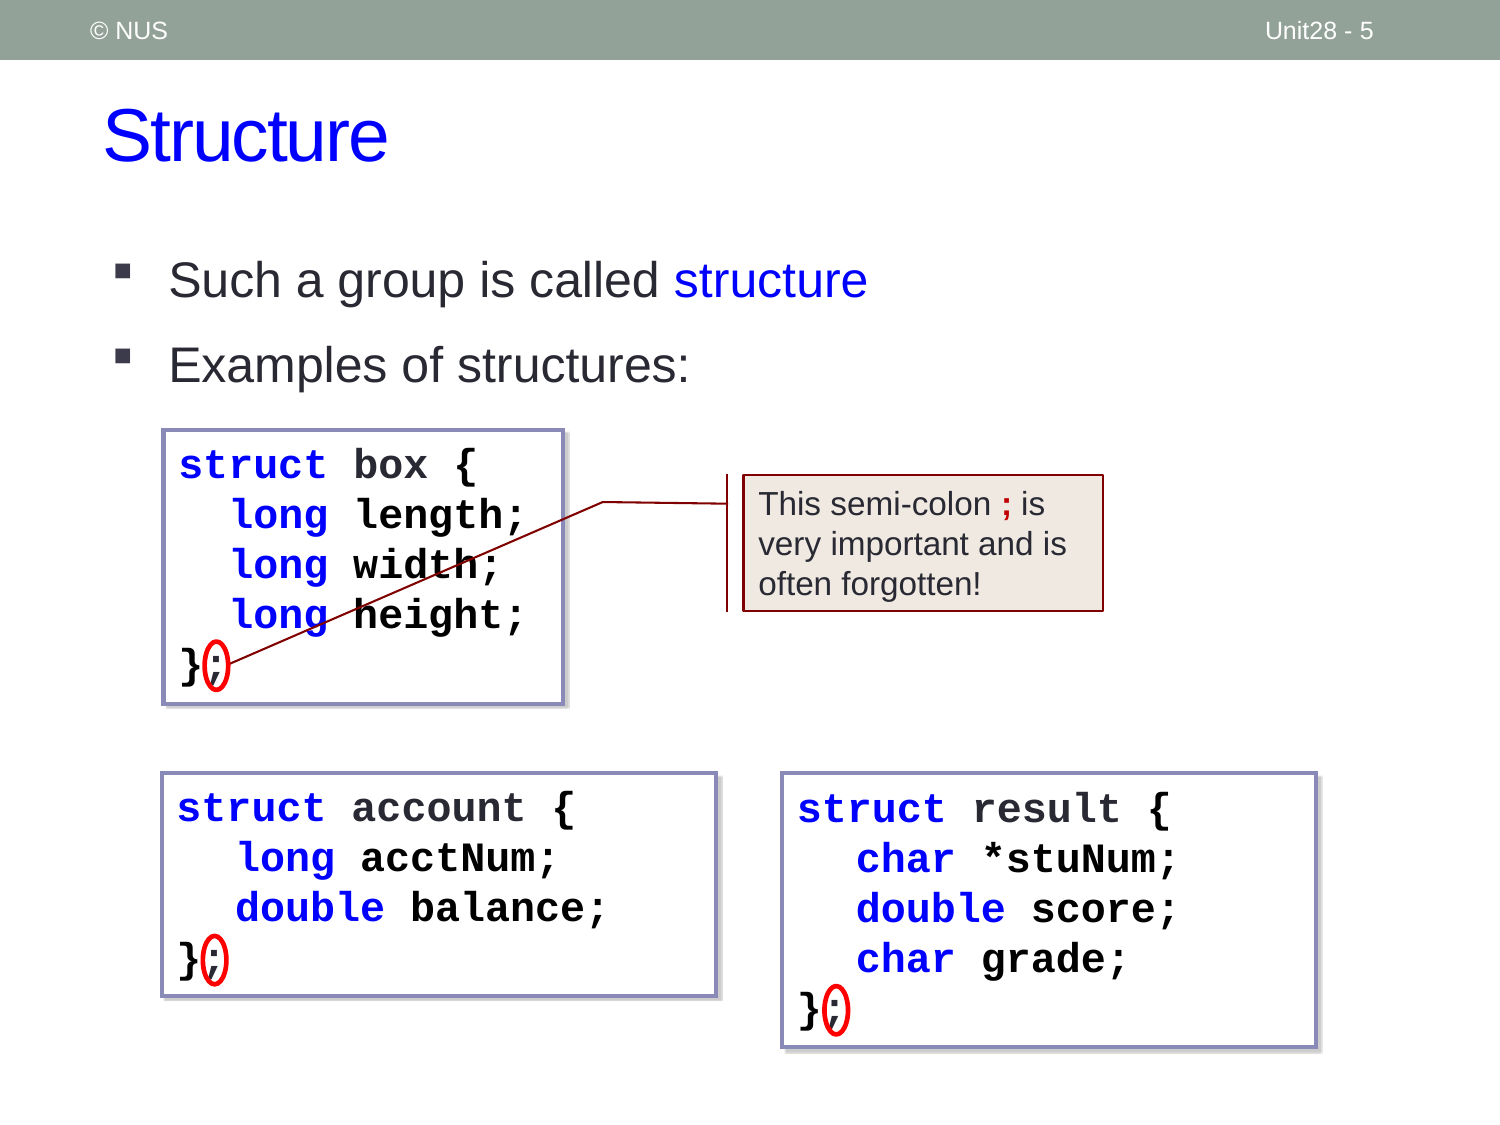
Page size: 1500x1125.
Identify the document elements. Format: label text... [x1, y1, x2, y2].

text_box [202, 935, 227, 985]
text_box [824, 986, 849, 1035]
slide_number © NUS [75, 3, 550, 57]
slide_number Unit28 - 5 [1250, 3, 1425, 57]
list Such a group is called structure Examples of structures: [96, 239, 1447, 435]
text_box This semi-colon ; is very important and is often forgotten! [743, 474, 1104, 611]
text_box struct box { long length; long width; long height; }; [163, 429, 563, 705]
title Structure [87, 62, 1463, 200]
text_box struct account { long acctNum; double balance; }; [161, 772, 716, 996]
text_box [204, 641, 229, 690]
text_box struct result { char *stuNum; double score; char grade; }; [782, 772, 1316, 1048]
